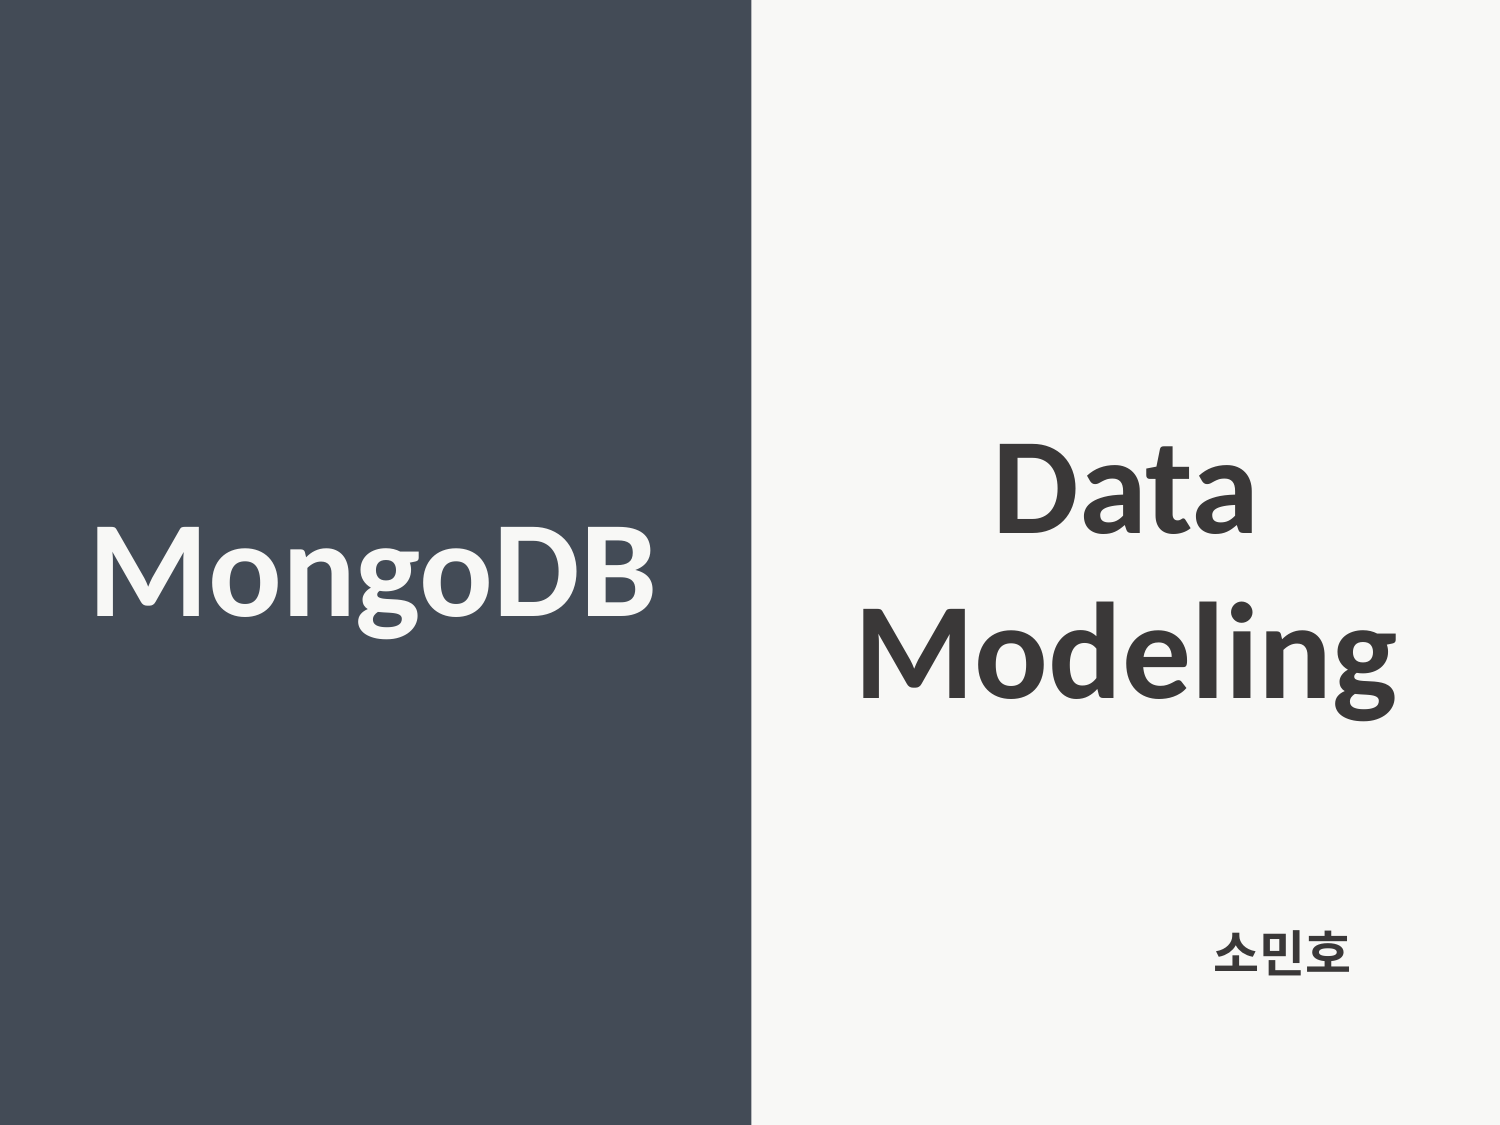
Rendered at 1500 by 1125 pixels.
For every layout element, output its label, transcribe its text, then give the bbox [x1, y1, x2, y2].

text_box Data Modeling [836, 388, 1416, 737]
text_box MongoDB [73, 471, 679, 654]
text_box 소민호 [1198, 914, 1381, 991]
text_box [0, 0, 752, 1125]
